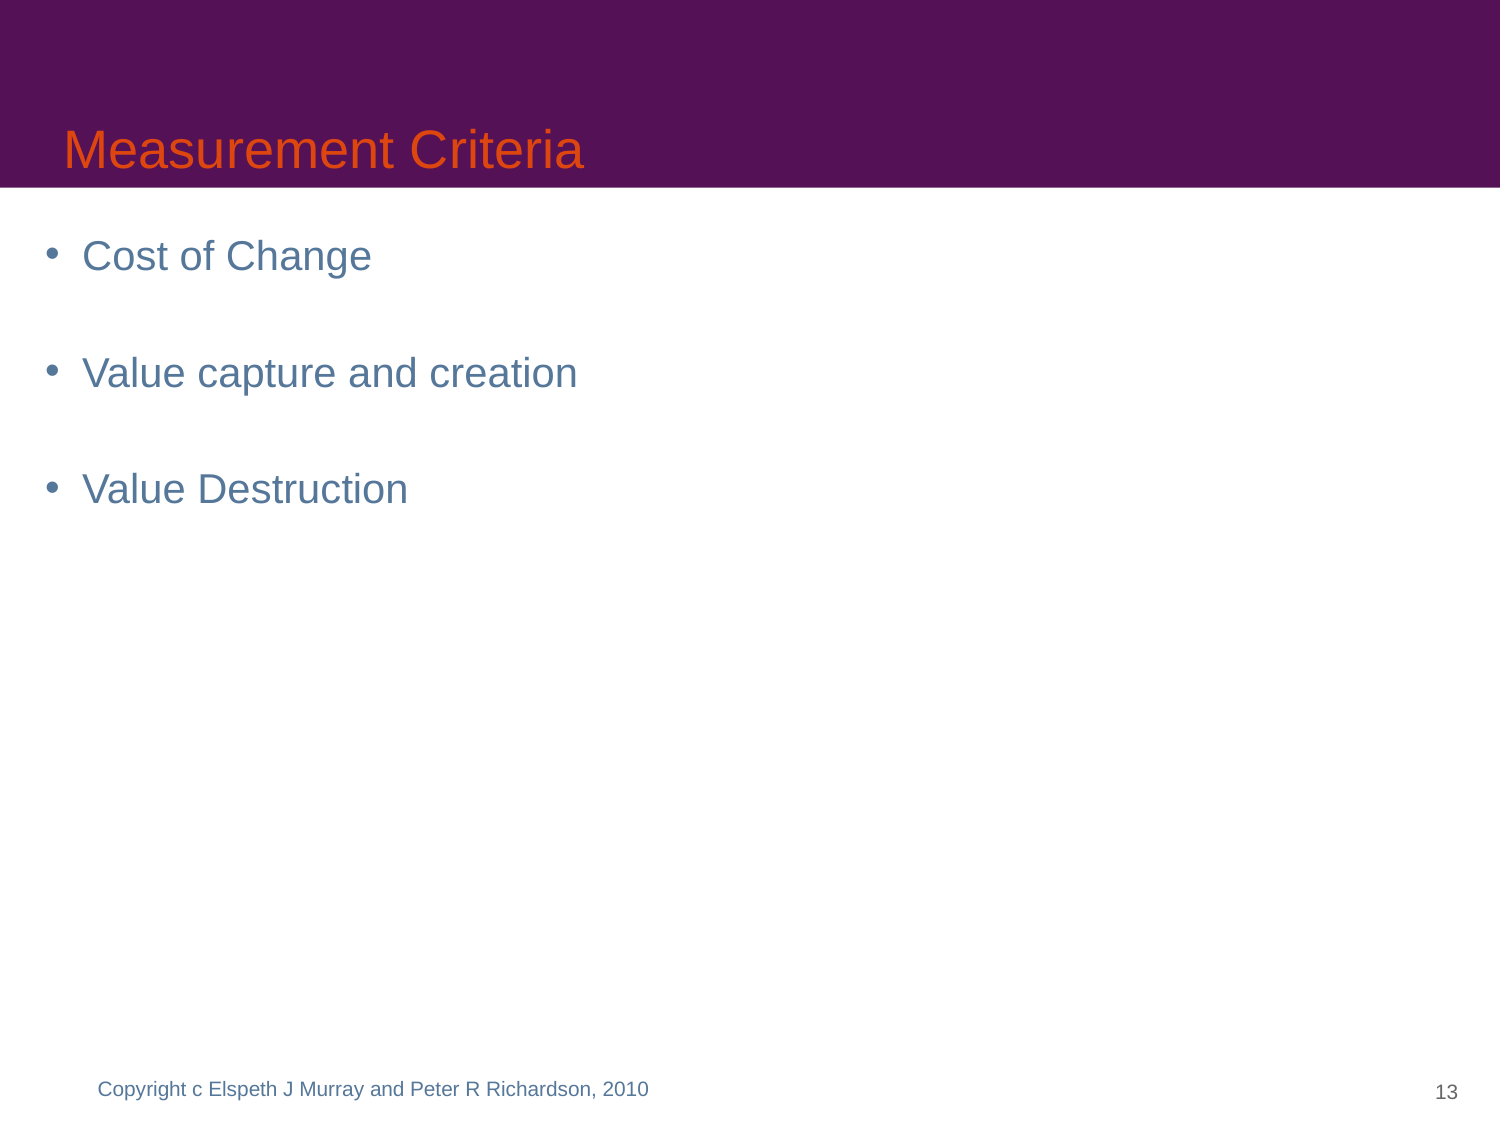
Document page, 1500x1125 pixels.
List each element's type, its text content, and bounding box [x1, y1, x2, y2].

text_box Copyright c Elspeth J Murray and Peter R Richardson, 2010 [97, 872, 1409, 1124]
title Measurement Criteria [48, 79, 1075, 187]
list Cost of Change Value capture and creation Value Destruction [45, 228, 1423, 971]
